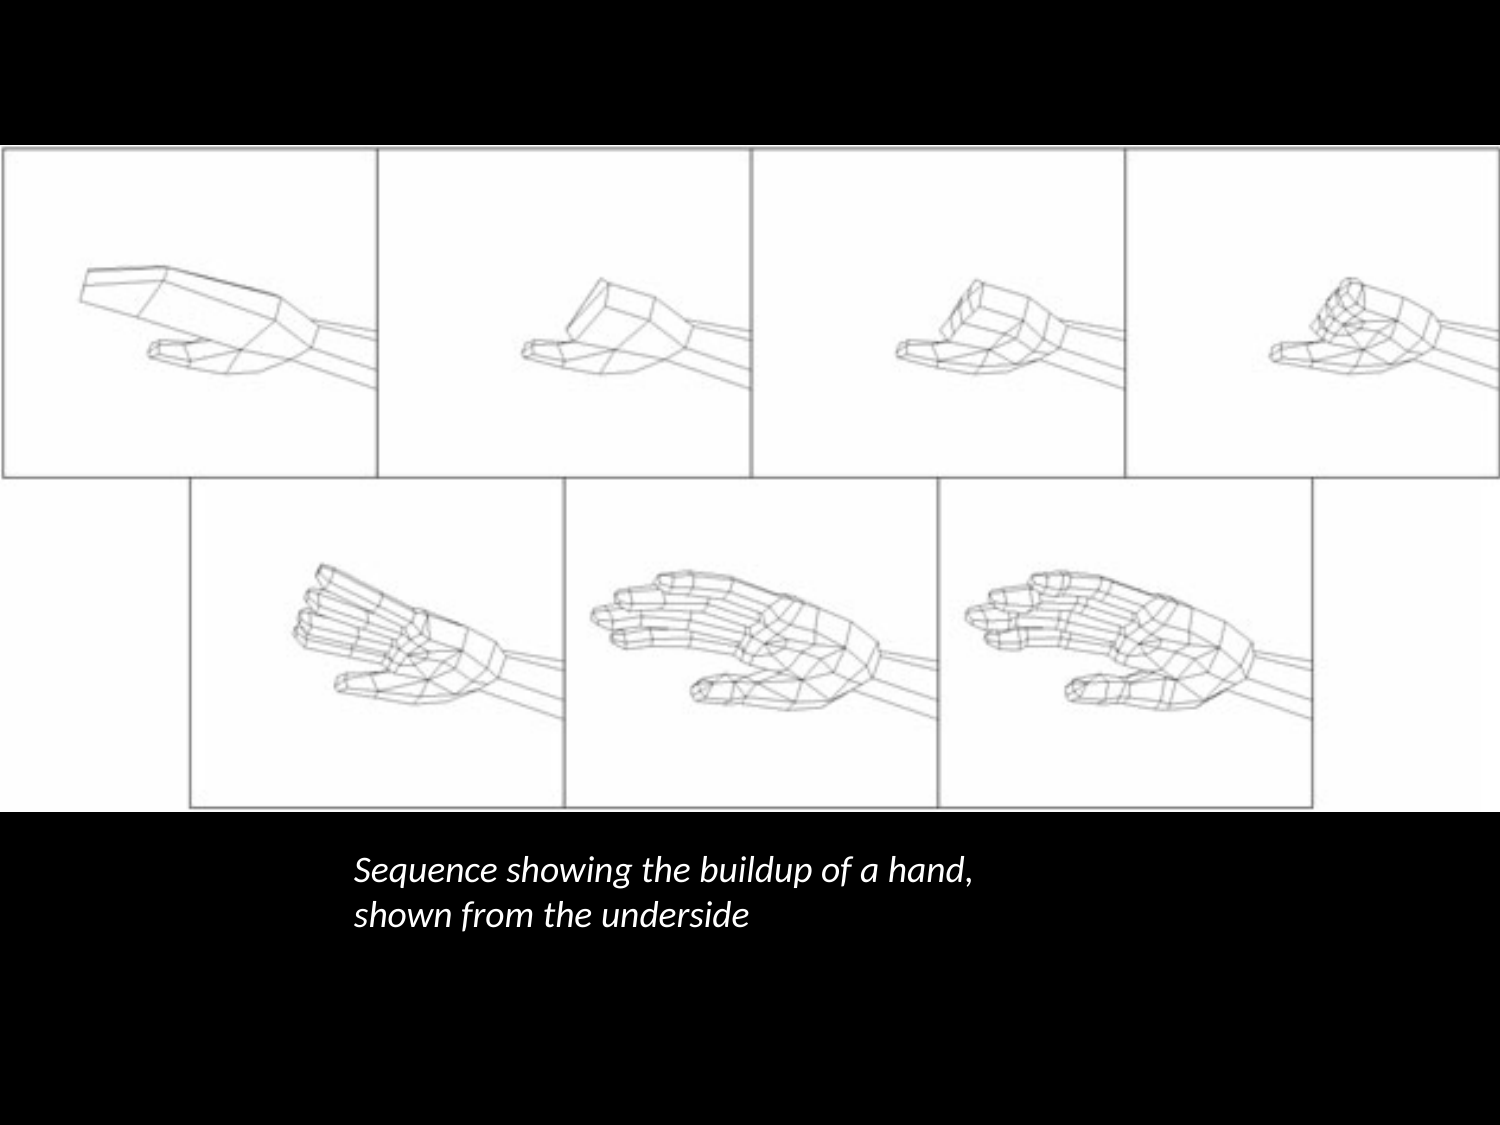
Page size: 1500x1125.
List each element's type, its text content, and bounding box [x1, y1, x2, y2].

picture [0, 145, 1500, 812]
text_box Sequence showing the buildup of a hand, shown from the underside [339, 837, 1090, 943]
